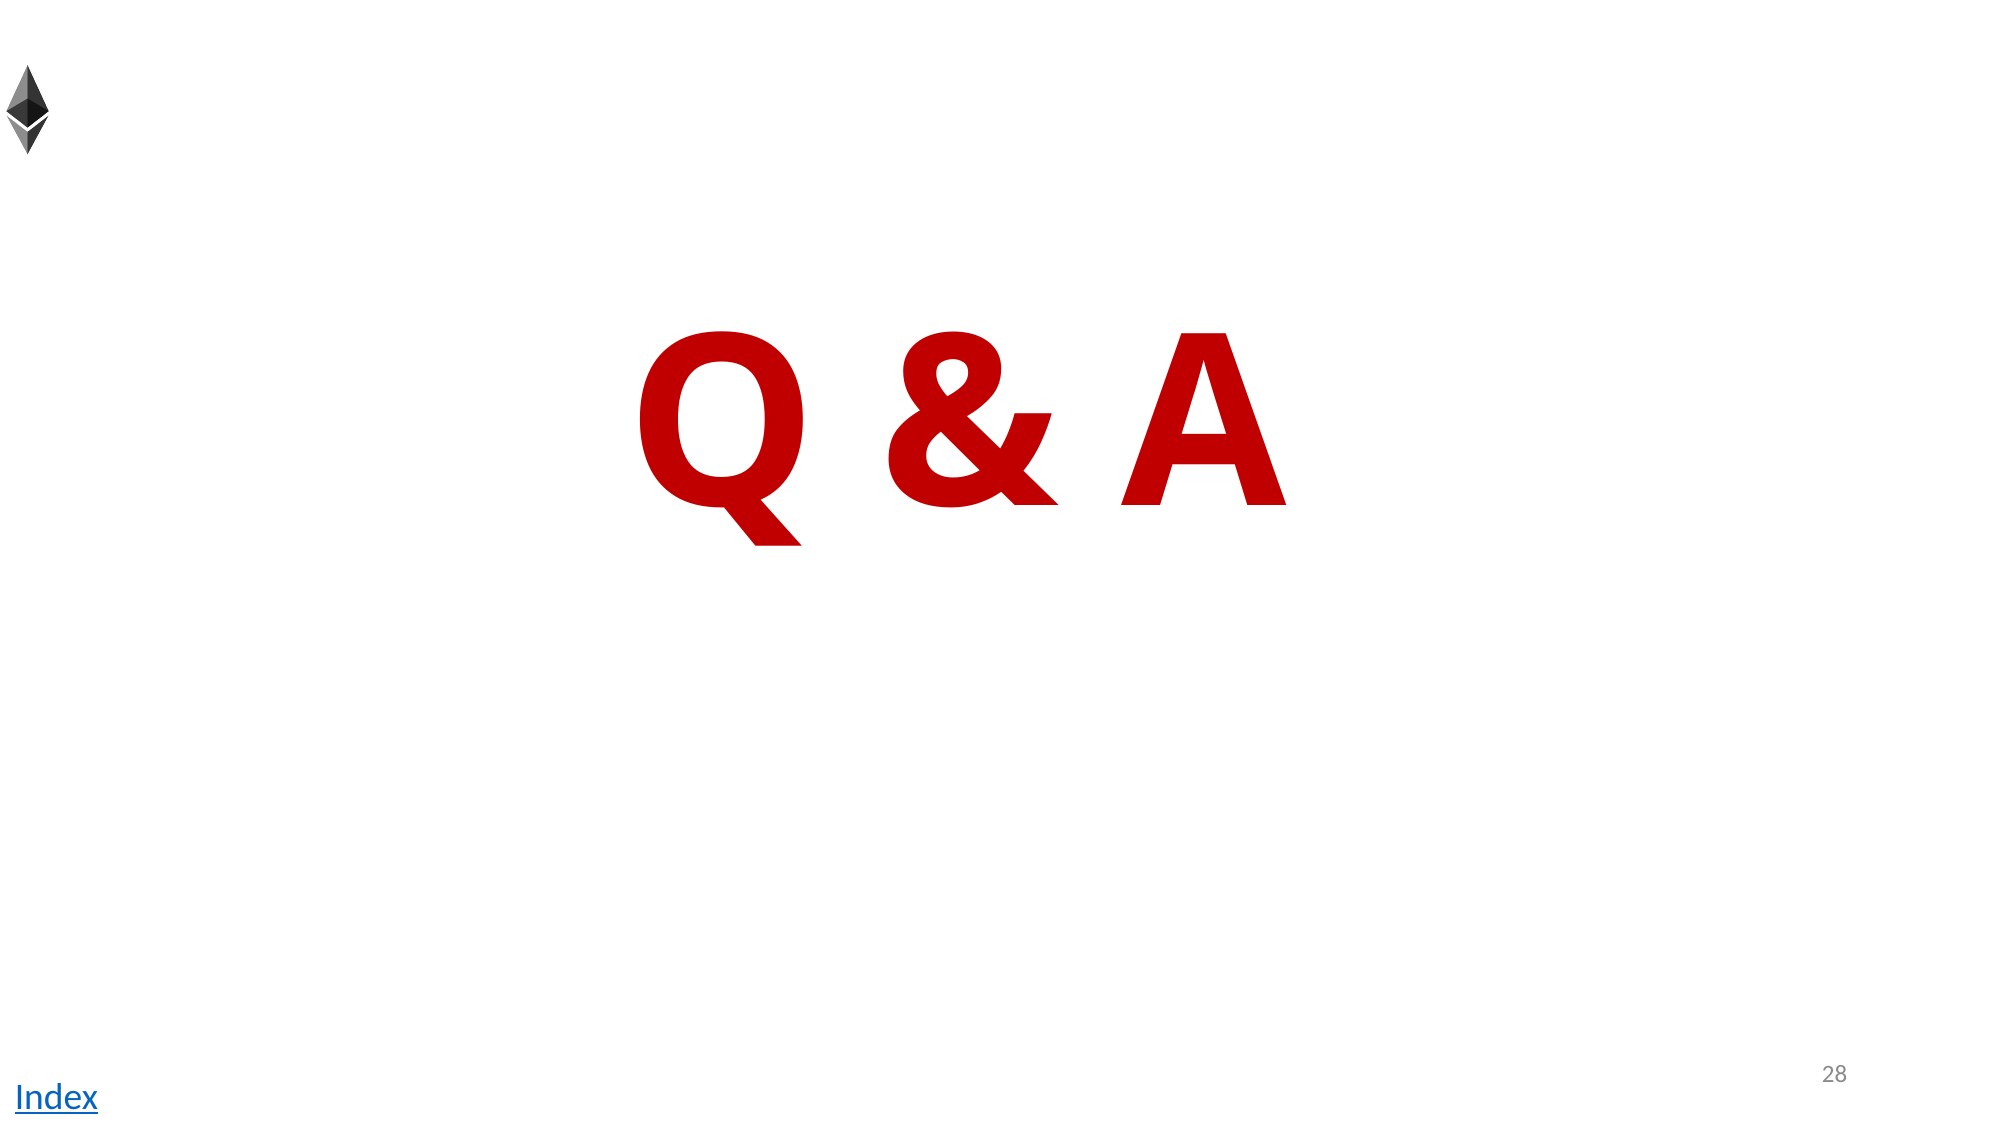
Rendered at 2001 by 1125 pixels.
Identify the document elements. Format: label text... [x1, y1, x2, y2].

title Q & A [160, 377, 1753, 479]
text_box Index [0, 1064, 178, 1125]
slide_number 28 [1412, 1042, 1863, 1103]
picture [0, 42, 79, 177]
